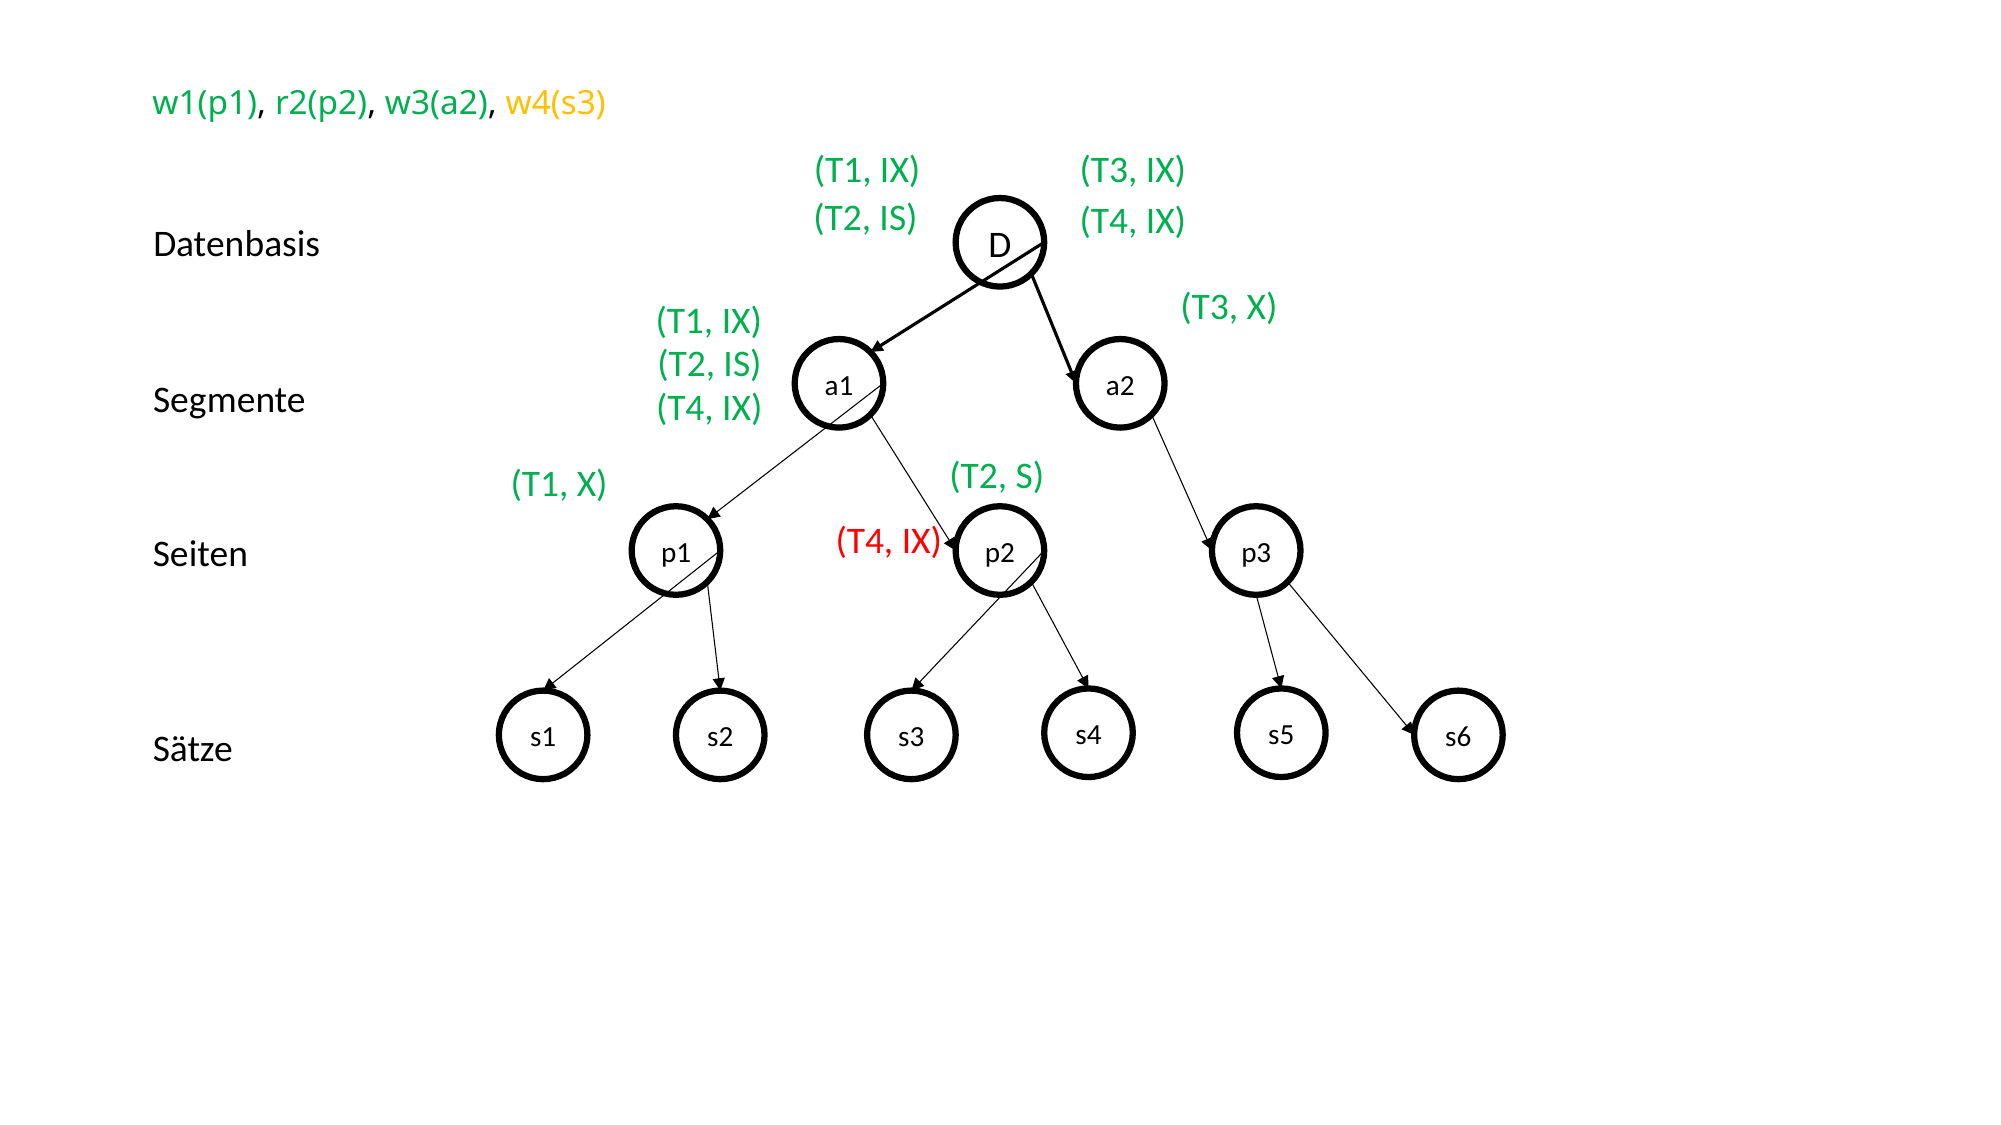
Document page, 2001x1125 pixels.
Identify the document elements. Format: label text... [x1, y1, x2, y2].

text_box Segmente [138, 367, 321, 427]
text_box s6 [1413, 689, 1504, 781]
text_box (T4, IX) [820, 508, 958, 569]
text_box s1 [497, 689, 589, 781]
text_box p3 [1210, 505, 1302, 596]
text_box p2 [958, 505, 1046, 596]
text_box (T2, S) [969, 444, 1059, 504]
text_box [1151, 414, 1225, 520]
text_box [543, 581, 645, 691]
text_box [1256, 594, 1282, 689]
text_box Datenbasis [138, 212, 336, 272]
text_box D [954, 196, 1046, 282]
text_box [1031, 273, 1090, 353]
text_box (T1, IX) [640, 288, 804, 349]
text_box s2 [674, 689, 766, 781]
text_box a1 [793, 337, 885, 429]
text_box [870, 273, 969, 353]
text_box (T2, IS) [798, 185, 933, 245]
text_box s4 [1043, 687, 1134, 779]
text_box (T2, IS) [642, 331, 777, 375]
text_box (T4, IX) [1064, 188, 1201, 248]
text_box (T1, X) [495, 451, 677, 511]
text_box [707, 581, 721, 691]
text_box p1 [630, 505, 722, 596]
text_box w1(p1), r2(p2), w3(a2), w4(s3) [137, 59, 1863, 149]
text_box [1287, 581, 1428, 704]
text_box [707, 414, 808, 520]
text_box D [982, 244, 1046, 288]
text_box (T3, X) [1165, 274, 1293, 334]
text_box s5 [1235, 687, 1327, 779]
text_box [1031, 581, 1089, 689]
text_box s3 [866, 689, 957, 781]
text_box a2 [1074, 337, 1166, 429]
text_box (T1, IX) [799, 149, 936, 198]
text_box (T4, IX) [641, 375, 778, 436]
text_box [911, 581, 969, 691]
text_box (T3, IX) [1064, 137, 1201, 188]
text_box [870, 414, 969, 520]
text_box Seiten [138, 521, 264, 581]
text_box Sätze [138, 716, 248, 777]
